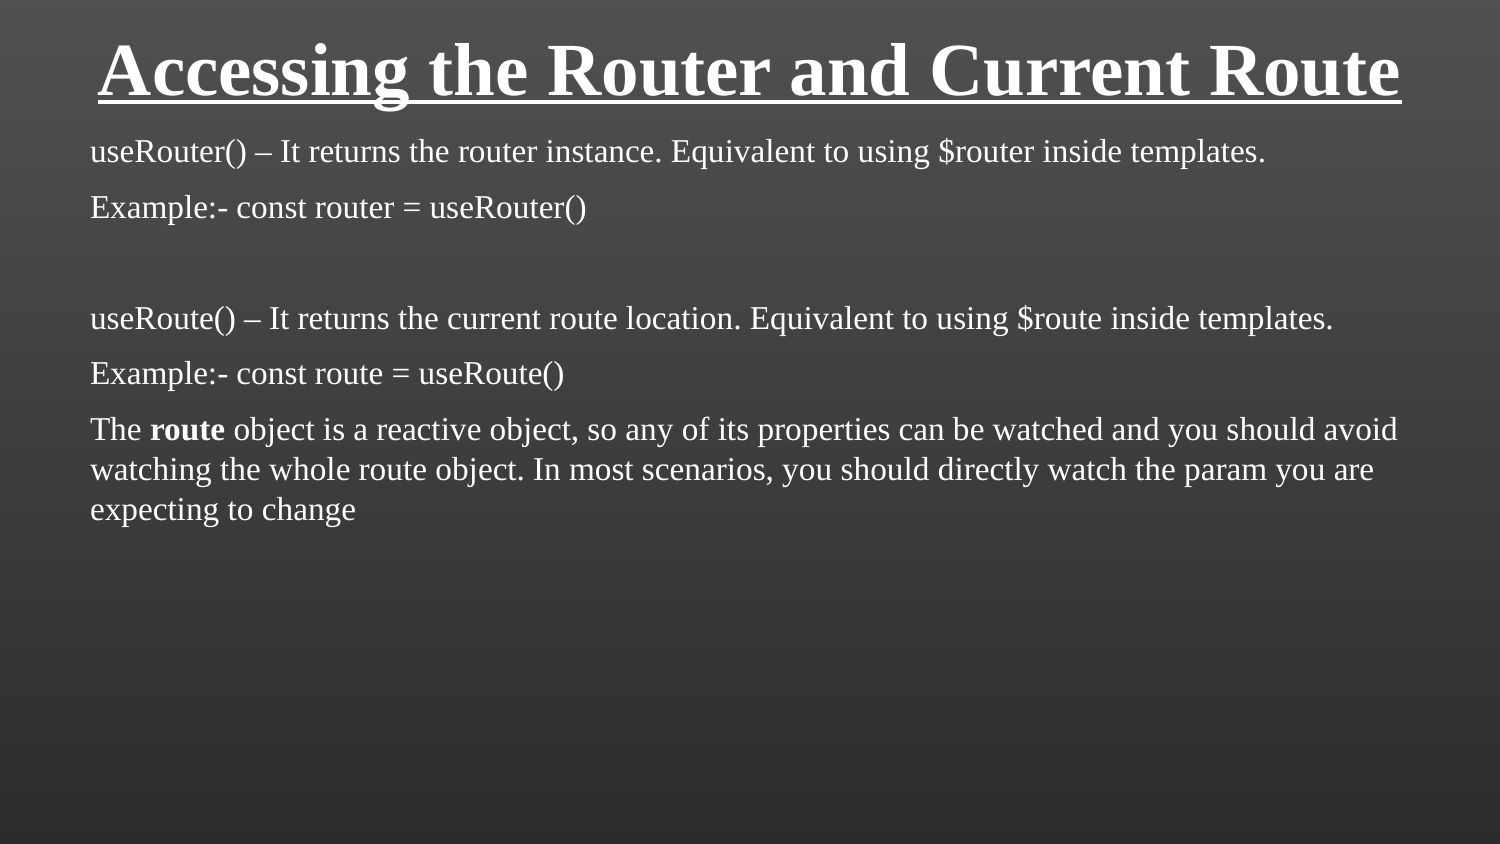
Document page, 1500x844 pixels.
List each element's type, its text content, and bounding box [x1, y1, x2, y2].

text_box Accessing the Router and Current Route [74, 9, 1425, 122]
list useRouter() – It returns the router instance. Equivalent to using $router inside templates. Example:- const router = useRouter() useRoute() – It returns the current route location. Equivalent to using $route inside templates. Example:- const route = useRoute() The route object is a reactive object, so any of its properties can be watched and you should avoid watching the whole route object. In most scenarios, you should directly watch the param you are expecting to change [75, 122, 1425, 822]
